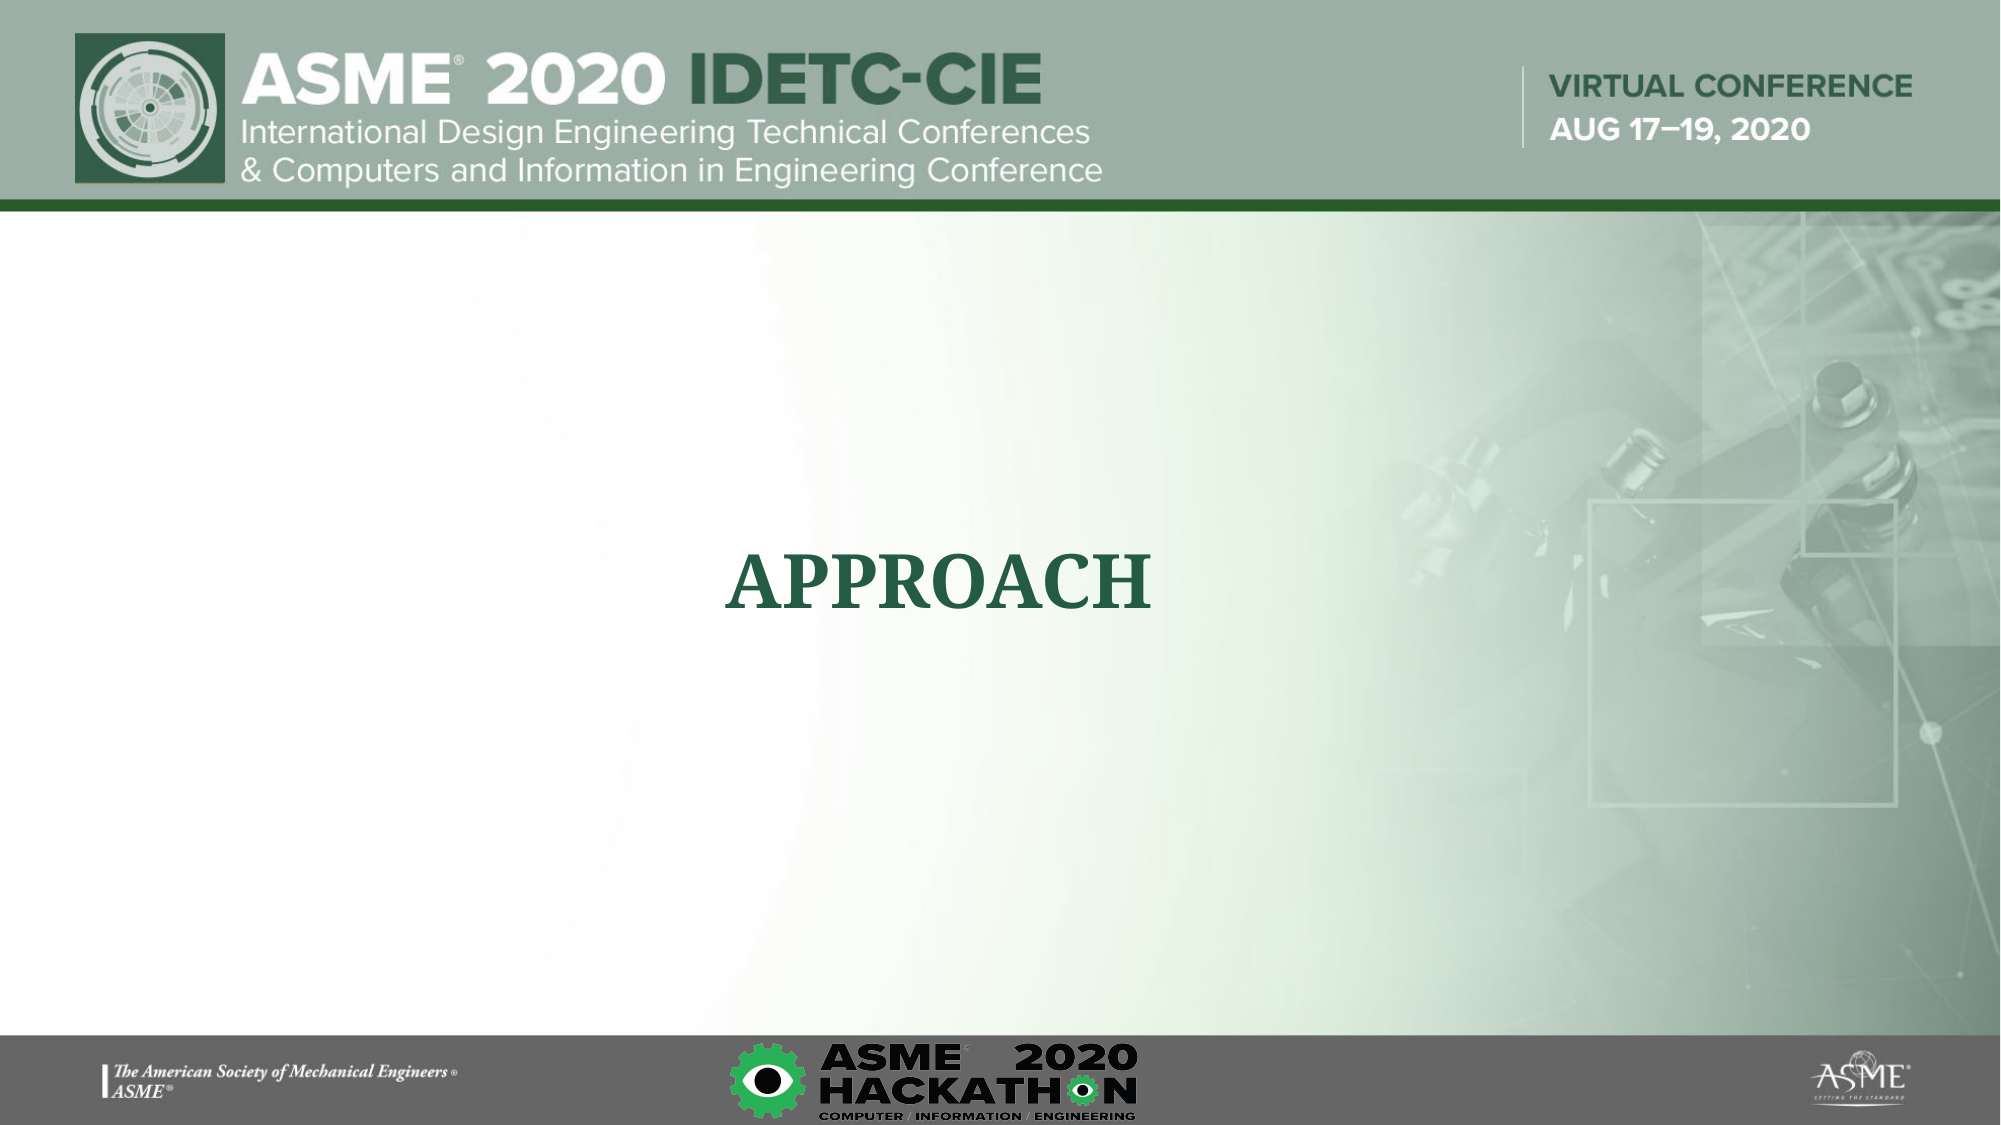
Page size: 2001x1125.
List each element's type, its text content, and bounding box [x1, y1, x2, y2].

picture [0, 0, 2001, 1125]
title APPROACH [710, 515, 1183, 654]
